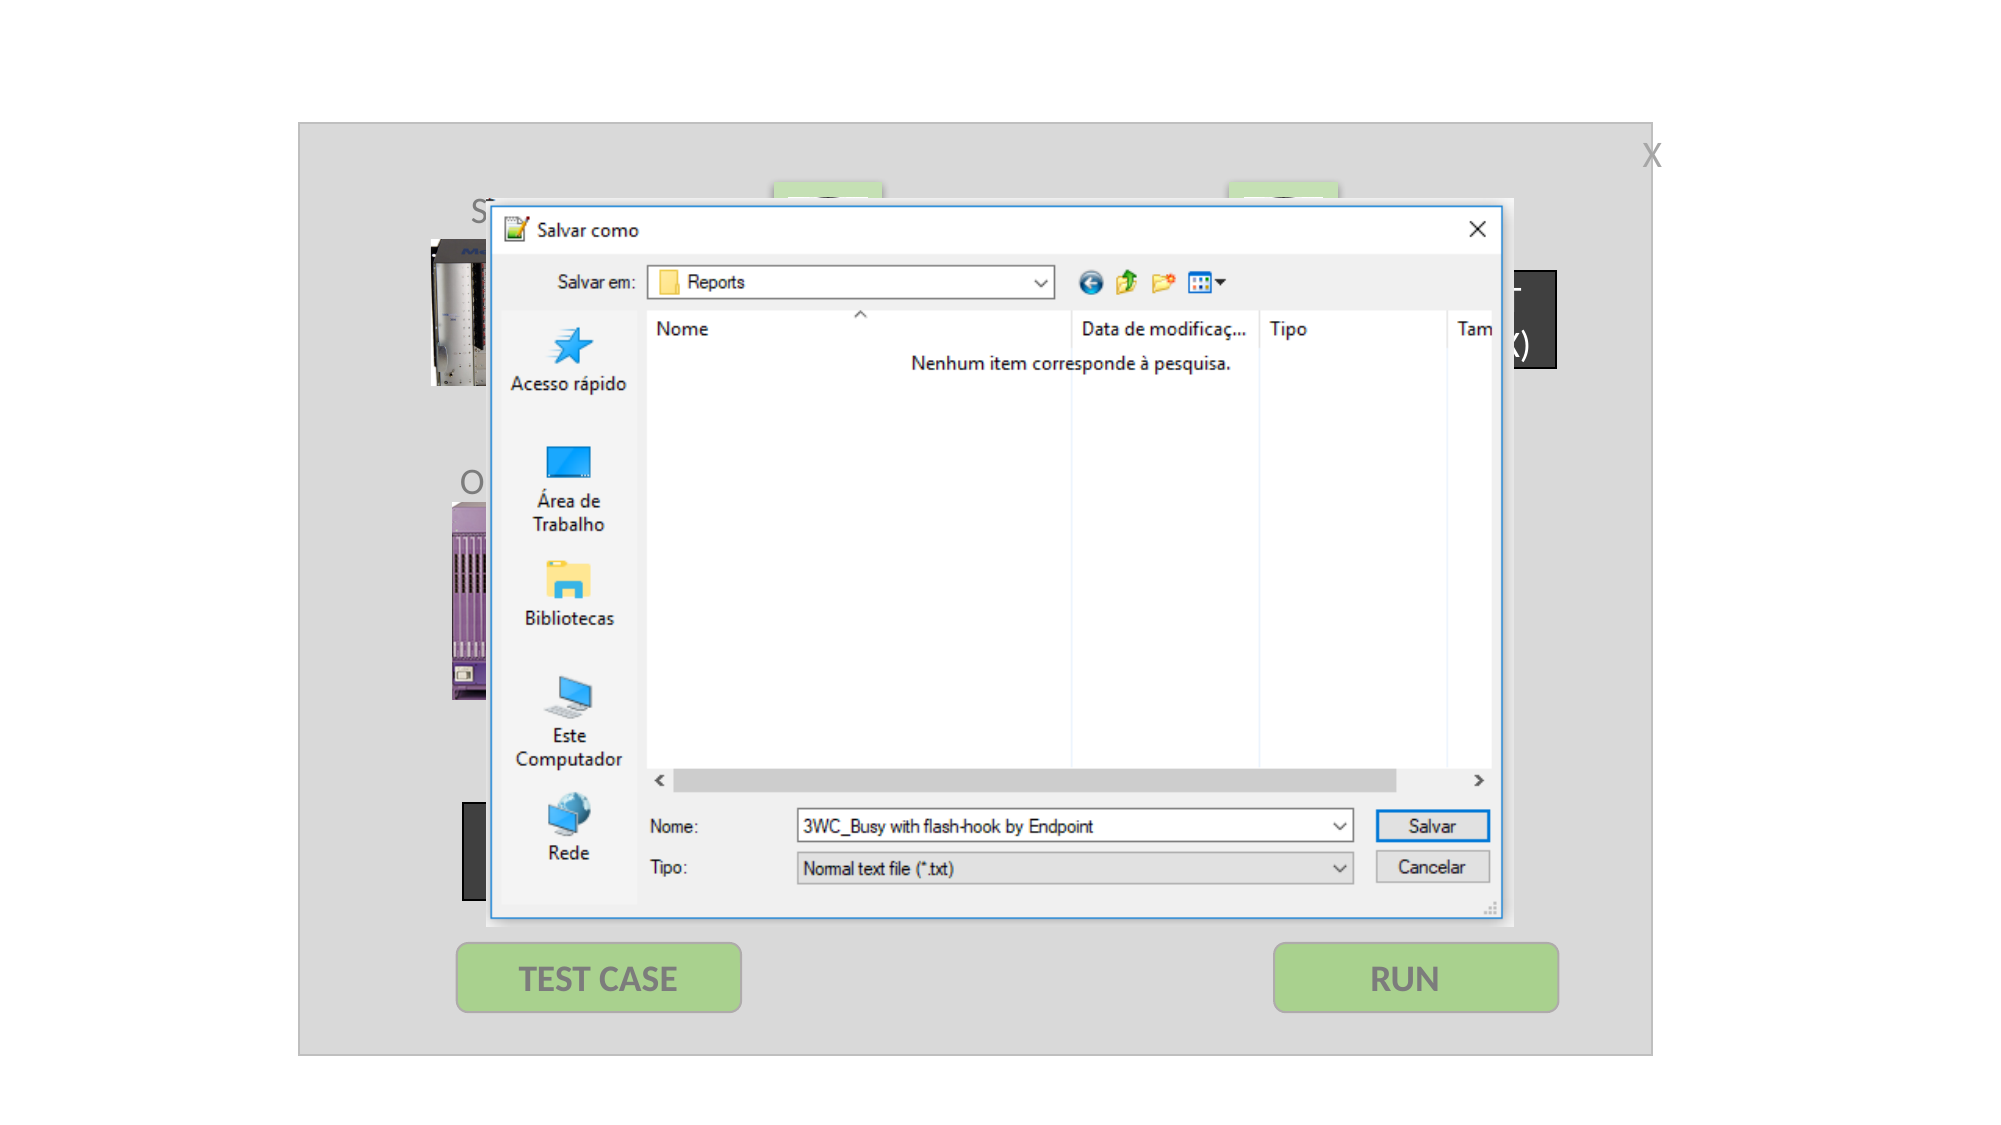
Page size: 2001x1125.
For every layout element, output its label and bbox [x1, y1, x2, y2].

text_box [456, 942, 742, 1013]
text_box [430, 238, 486, 900]
text_box [1364, 942, 1559, 1013]
picture [486, 196, 1514, 1118]
text_box [298, 122, 1701, 1056]
